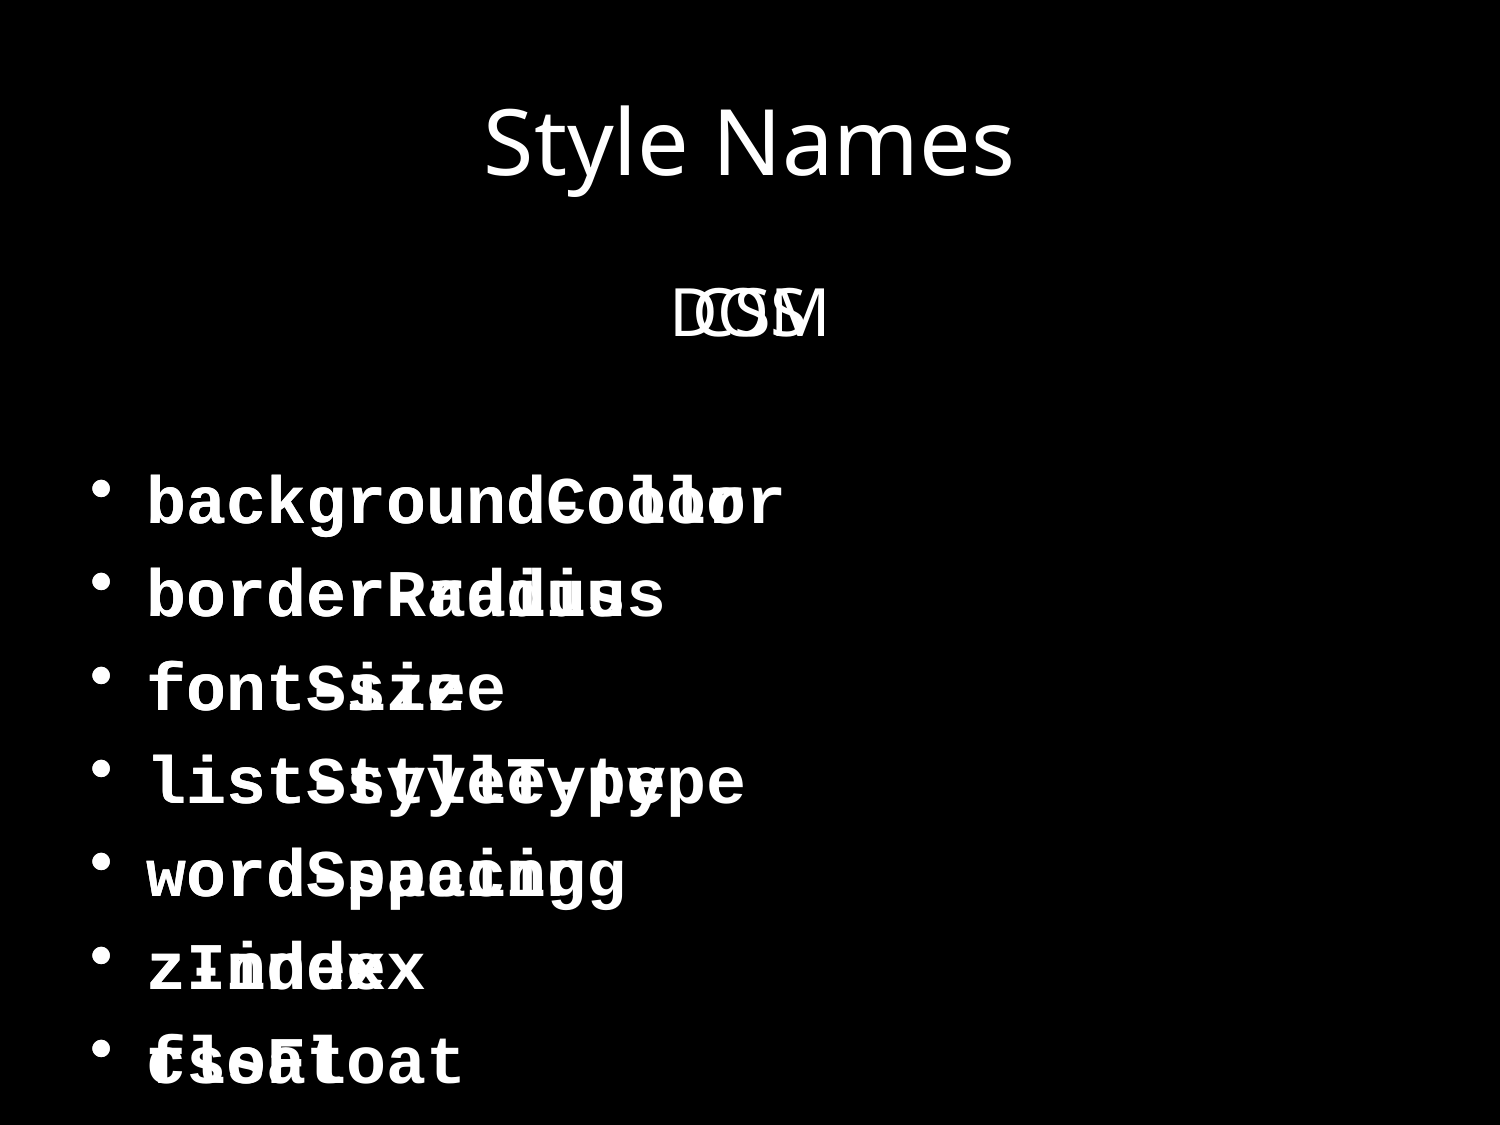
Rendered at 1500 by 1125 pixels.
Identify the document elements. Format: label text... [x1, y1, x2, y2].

title Style Names [74, 44, 1426, 233]
list DOM backgroundColor borderRadius fontSize listStyleType wordSpacing zIndex cssFloat [74, 262, 1426, 1088]
